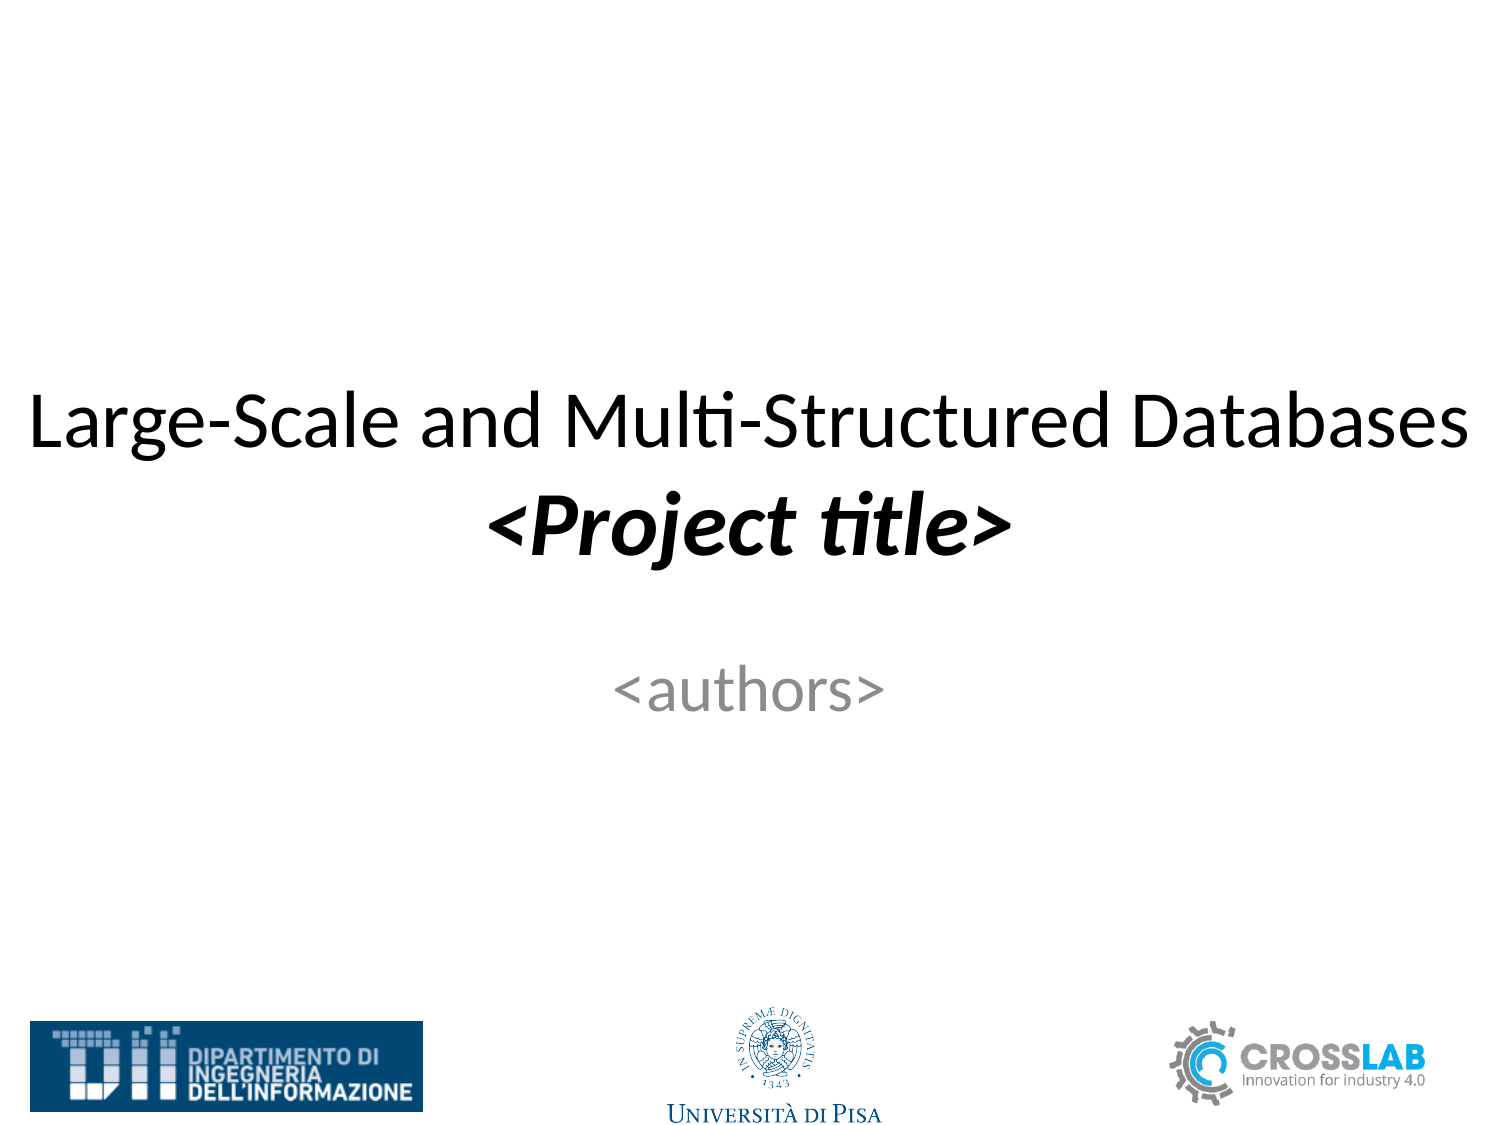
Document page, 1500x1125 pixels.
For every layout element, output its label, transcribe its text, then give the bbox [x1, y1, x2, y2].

subtitle <authors> [225, 637, 1275, 925]
picture [1169, 1021, 1425, 1106]
picture [667, 1007, 882, 1123]
picture [30, 1021, 423, 1112]
title Large-Scale and Multi-Structured Databases <Project title> [0, 349, 1500, 591]
